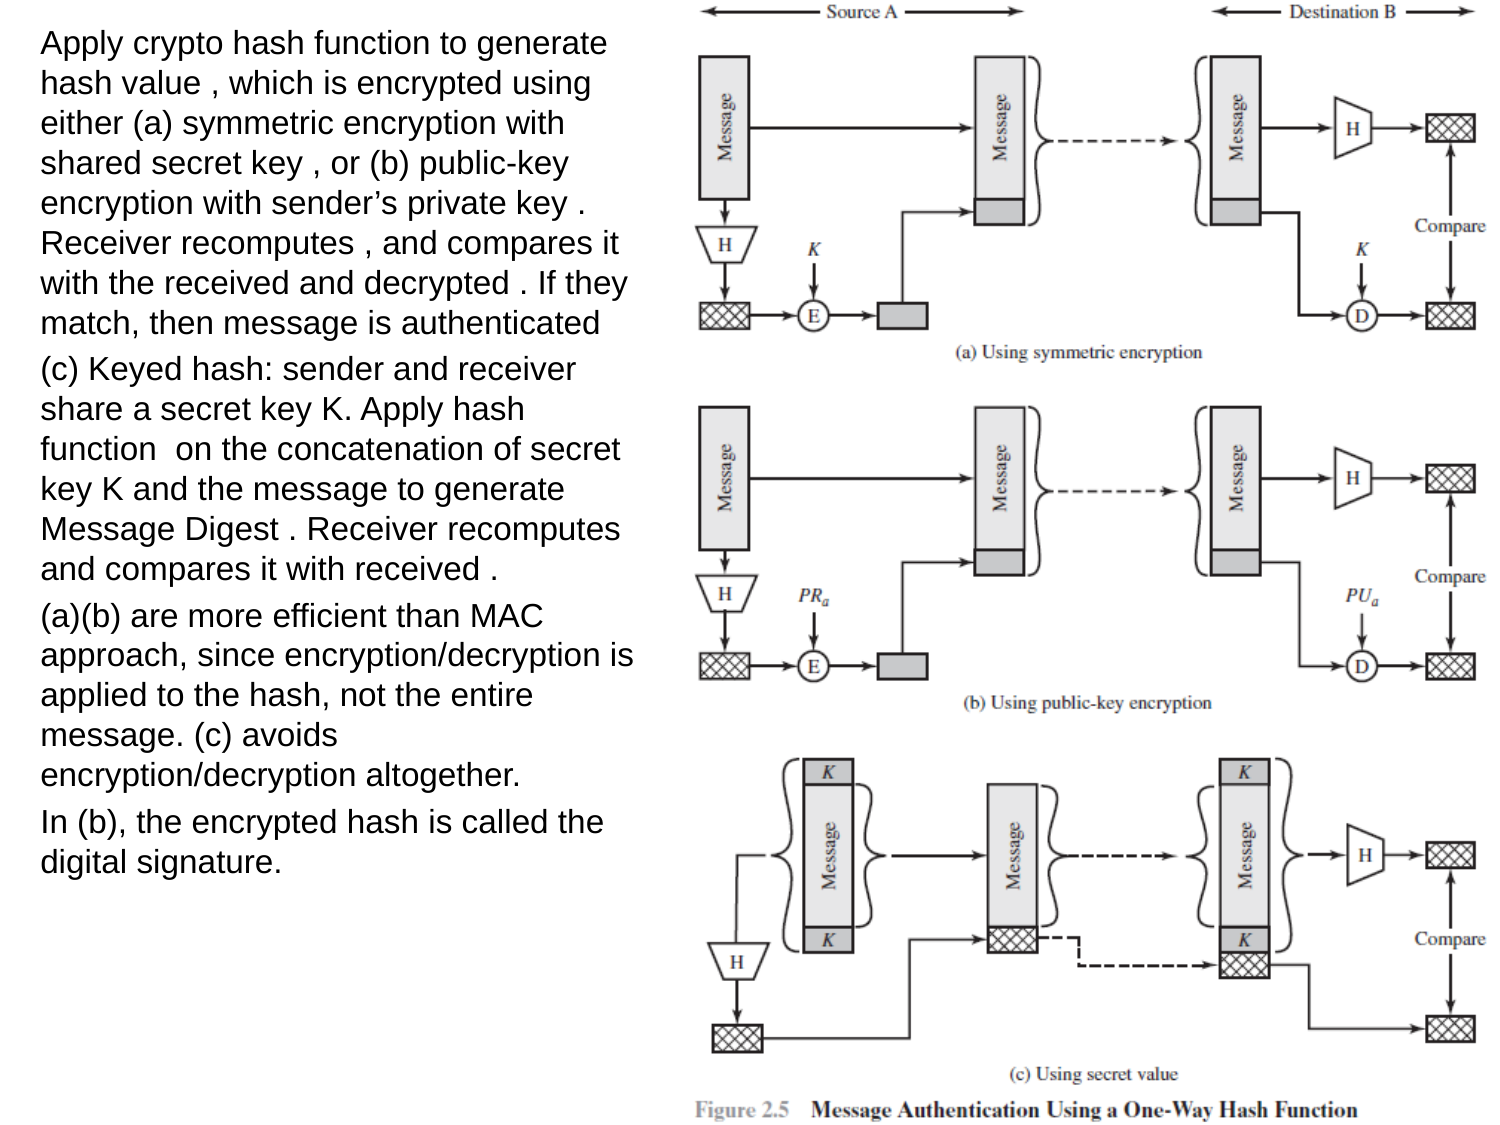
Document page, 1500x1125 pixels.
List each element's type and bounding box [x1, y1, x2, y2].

picture [694, 0, 1488, 1125]
